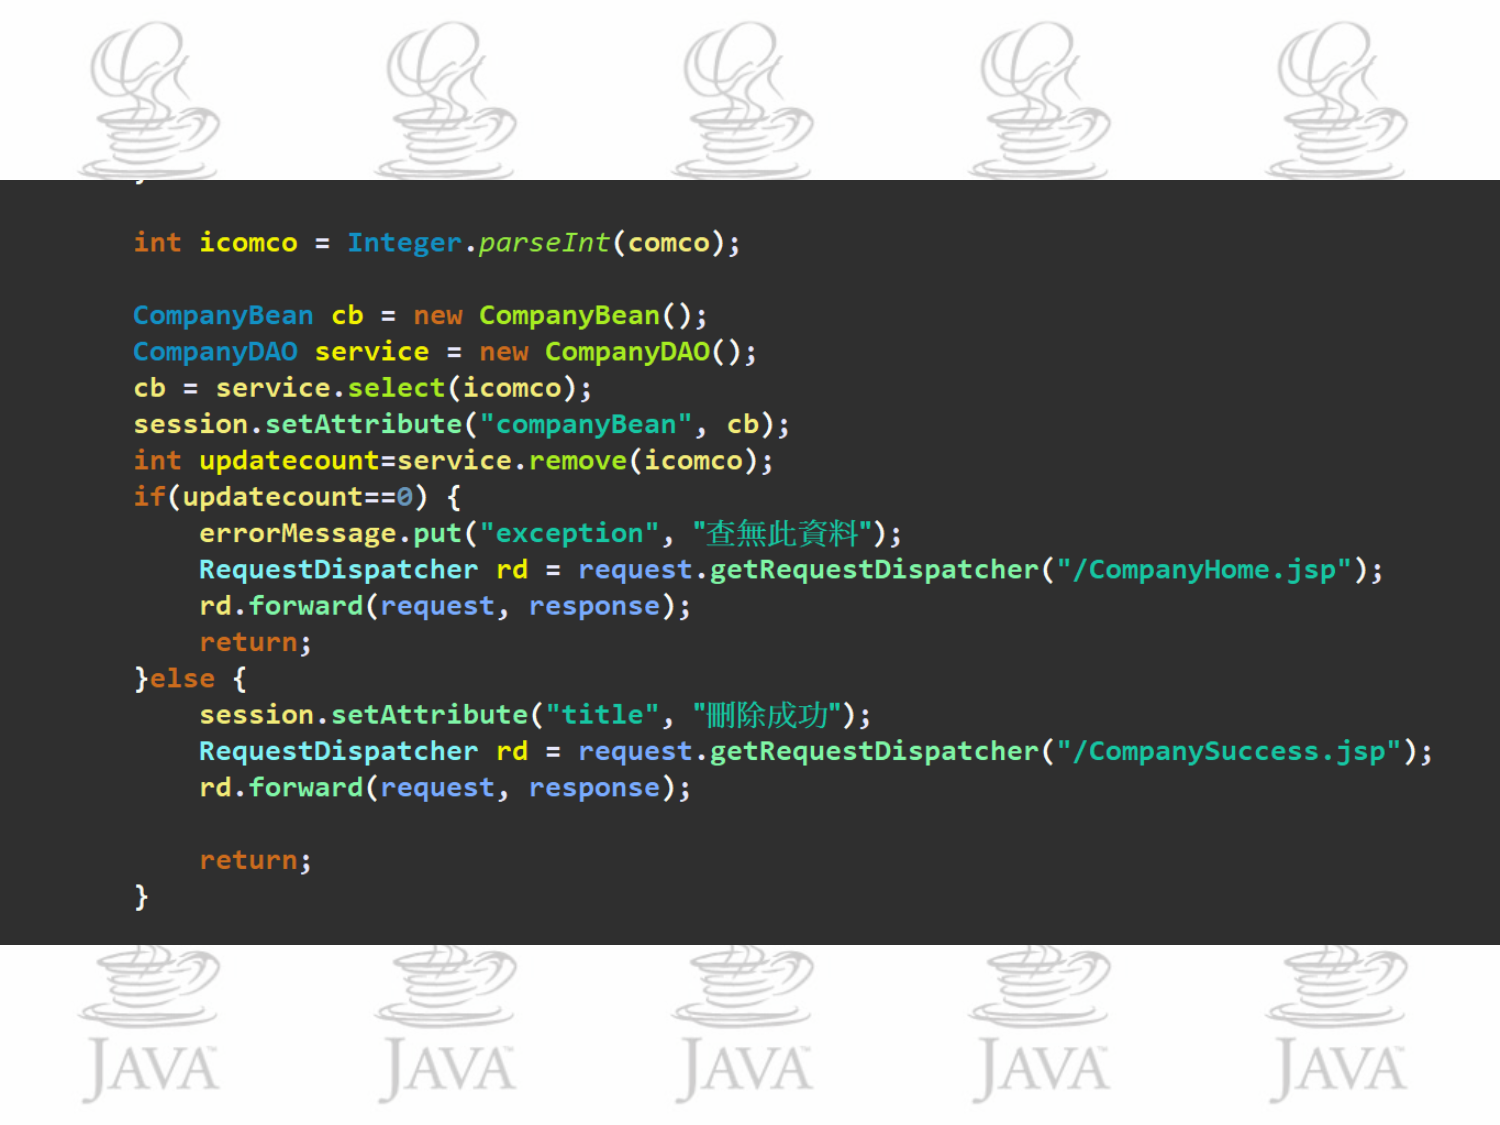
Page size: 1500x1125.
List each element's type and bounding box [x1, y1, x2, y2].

text_box [501, 1007, 1500, 1125]
picture [0, 180, 1500, 945]
